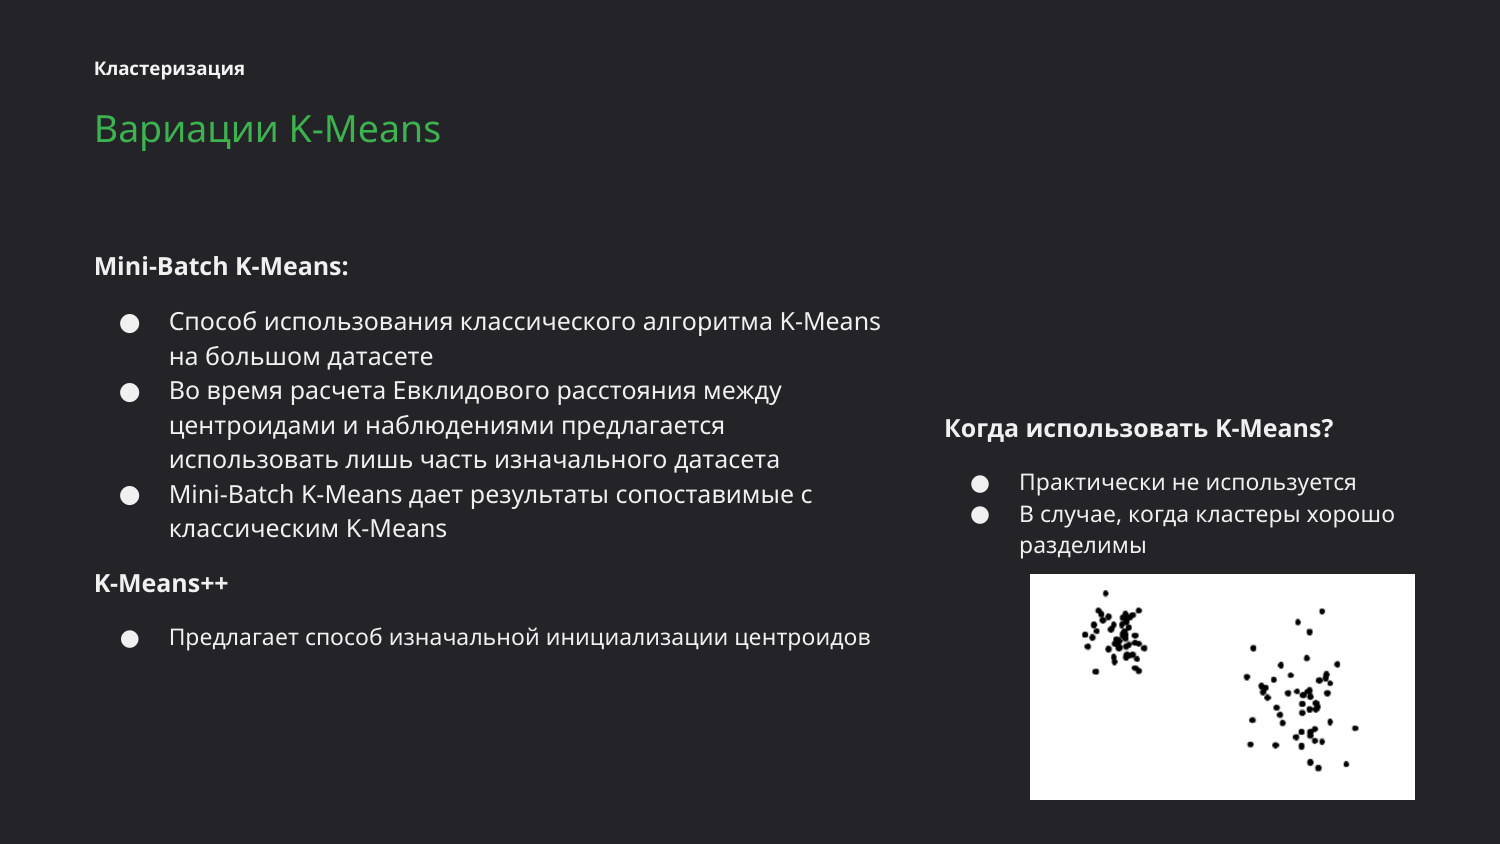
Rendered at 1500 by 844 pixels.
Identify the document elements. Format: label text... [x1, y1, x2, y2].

text_box Кластеризация [93, 41, 497, 100]
text_box Вариации K-Means [93, 89, 573, 203]
text_box Mini-Batch K-Means: Способ использования классического алгоритма K-Means на большом датасете Во время расчета Евклидового расстояния между центроидами и наблюдениями предлагается использовать лишь часть изначального датасета Mini-Batch K-Means дает результаты сопоставимые с классическим K-Means K-Means++ Предлагает способ изначальной инициализации центроидов [93, 246, 913, 762]
text_box Когда использовать K-Means? Практически не используется В случае, когда кластеры хорошо разделимы [944, 408, 1500, 621]
picture [1029, 574, 1415, 800]
